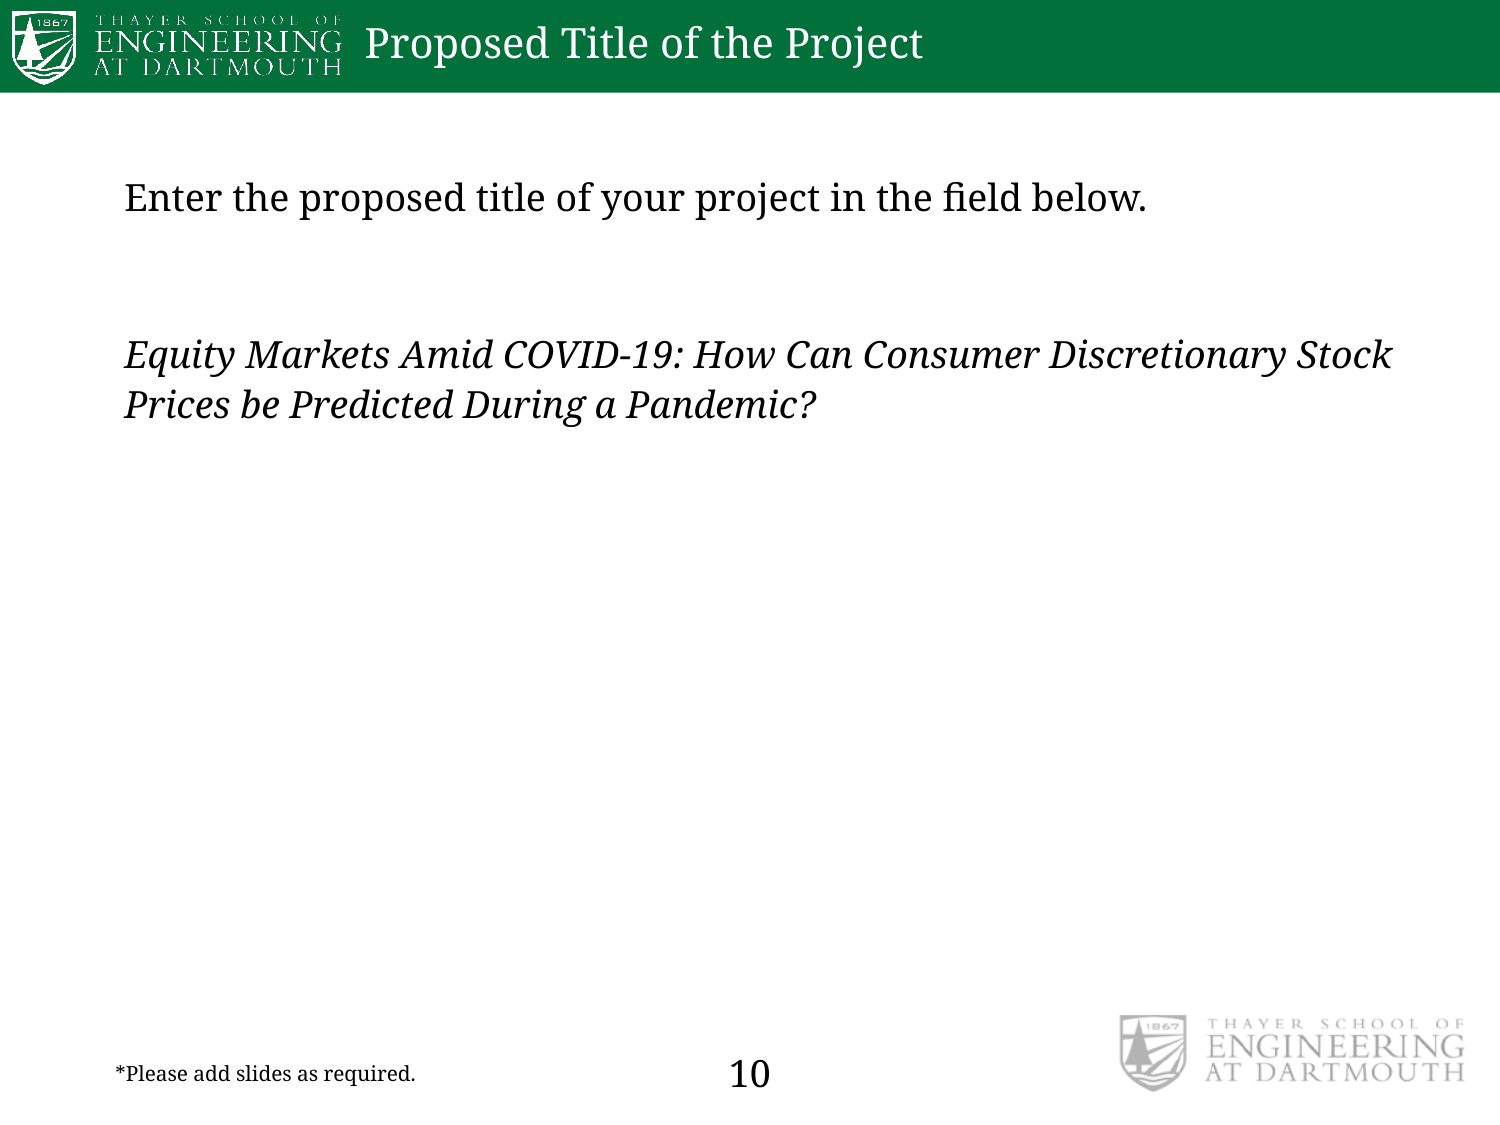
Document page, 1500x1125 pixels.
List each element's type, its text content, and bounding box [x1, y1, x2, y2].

text_box *Please add slides as required. [100, 1053, 431, 1093]
title Proposed Title of the Project [349, 1, 1500, 90]
text_box Enter the proposed title of your project in the field below. [109, 161, 1411, 250]
picture [1111, 992, 1467, 1093]
picture [12, 11, 342, 85]
list Equity Markets Amid COVID-19: How Can Consumer Discretionary Stock Prices be Predicted During a Pandemic? [109, 319, 1411, 1000]
slide_number 10 [581, 1042, 919, 1103]
